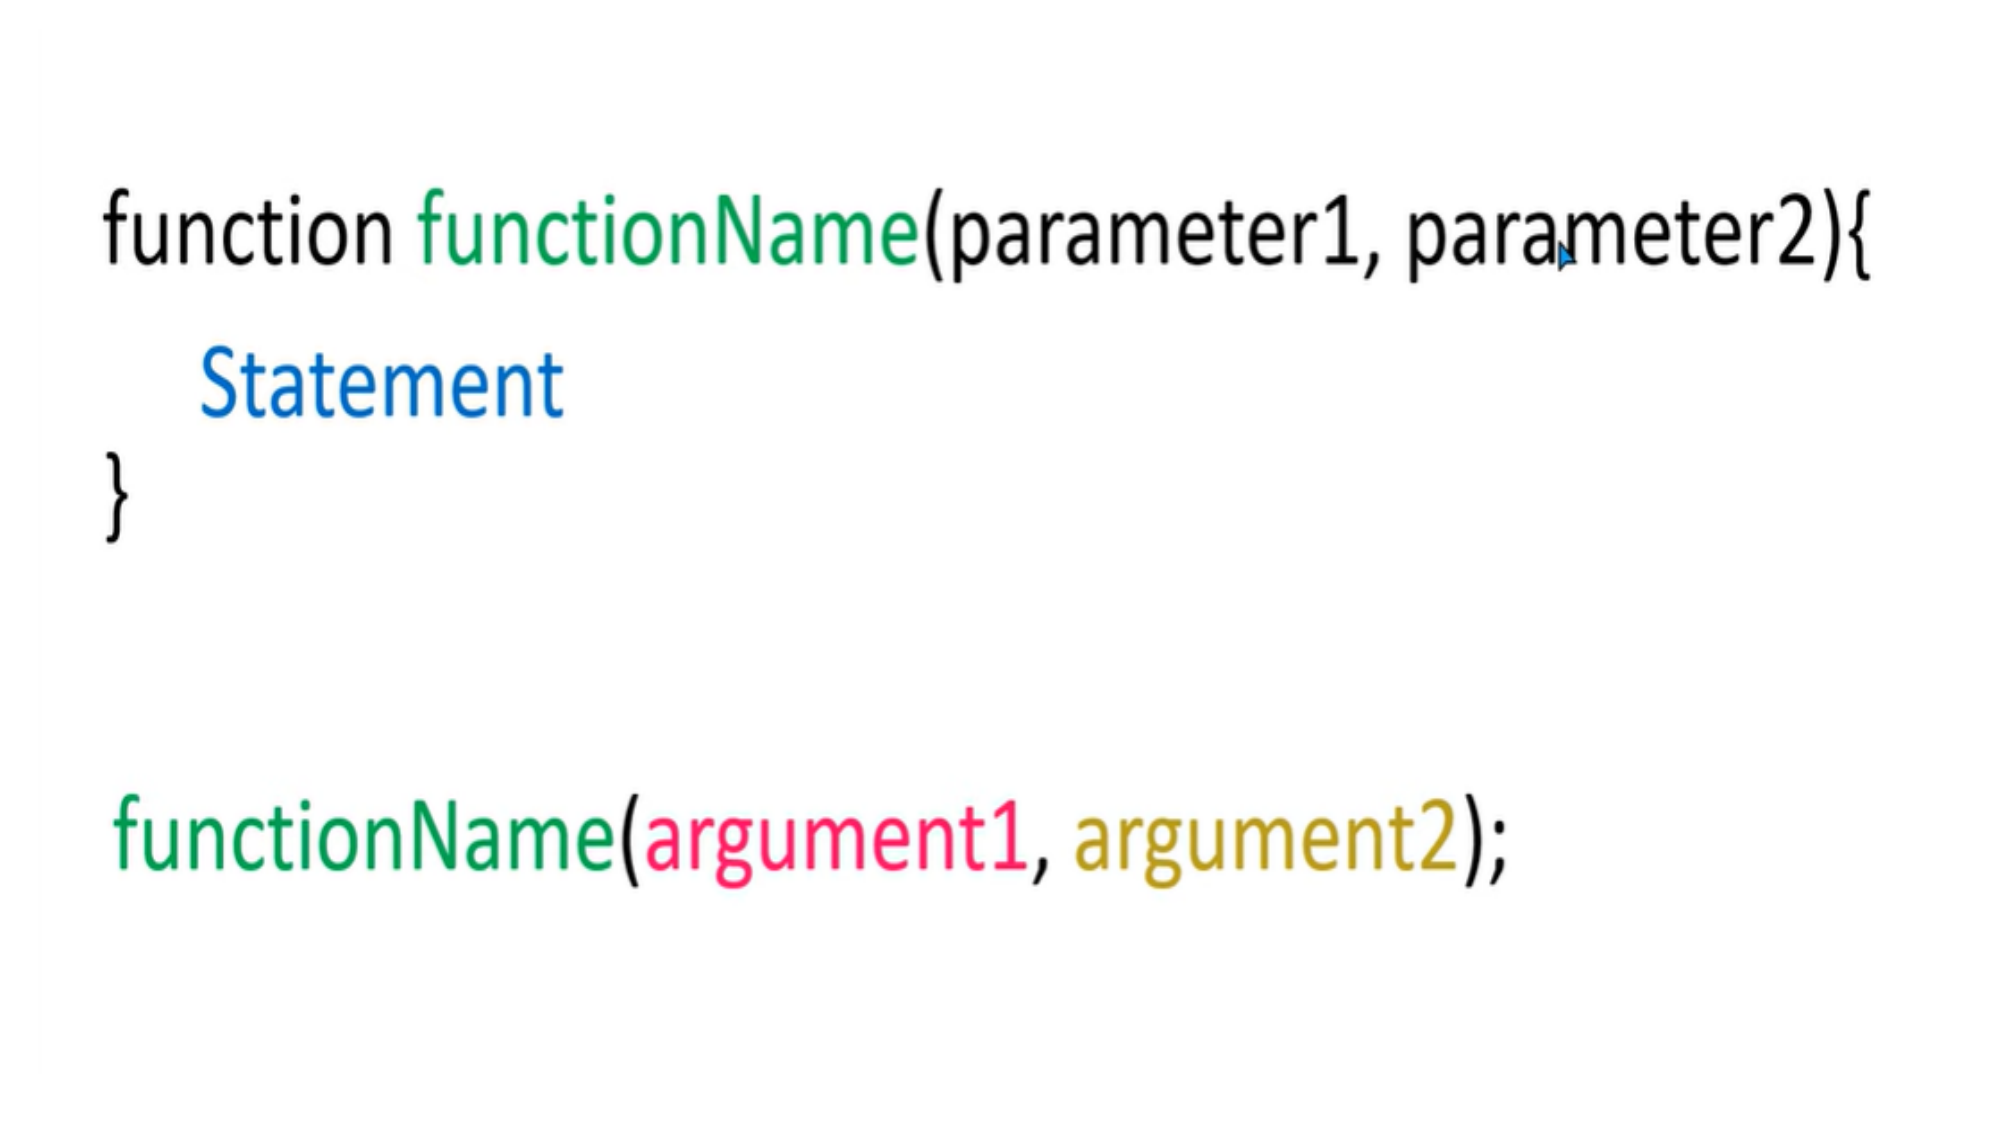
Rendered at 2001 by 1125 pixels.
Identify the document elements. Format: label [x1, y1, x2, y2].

picture [27, 29, 1921, 1074]
